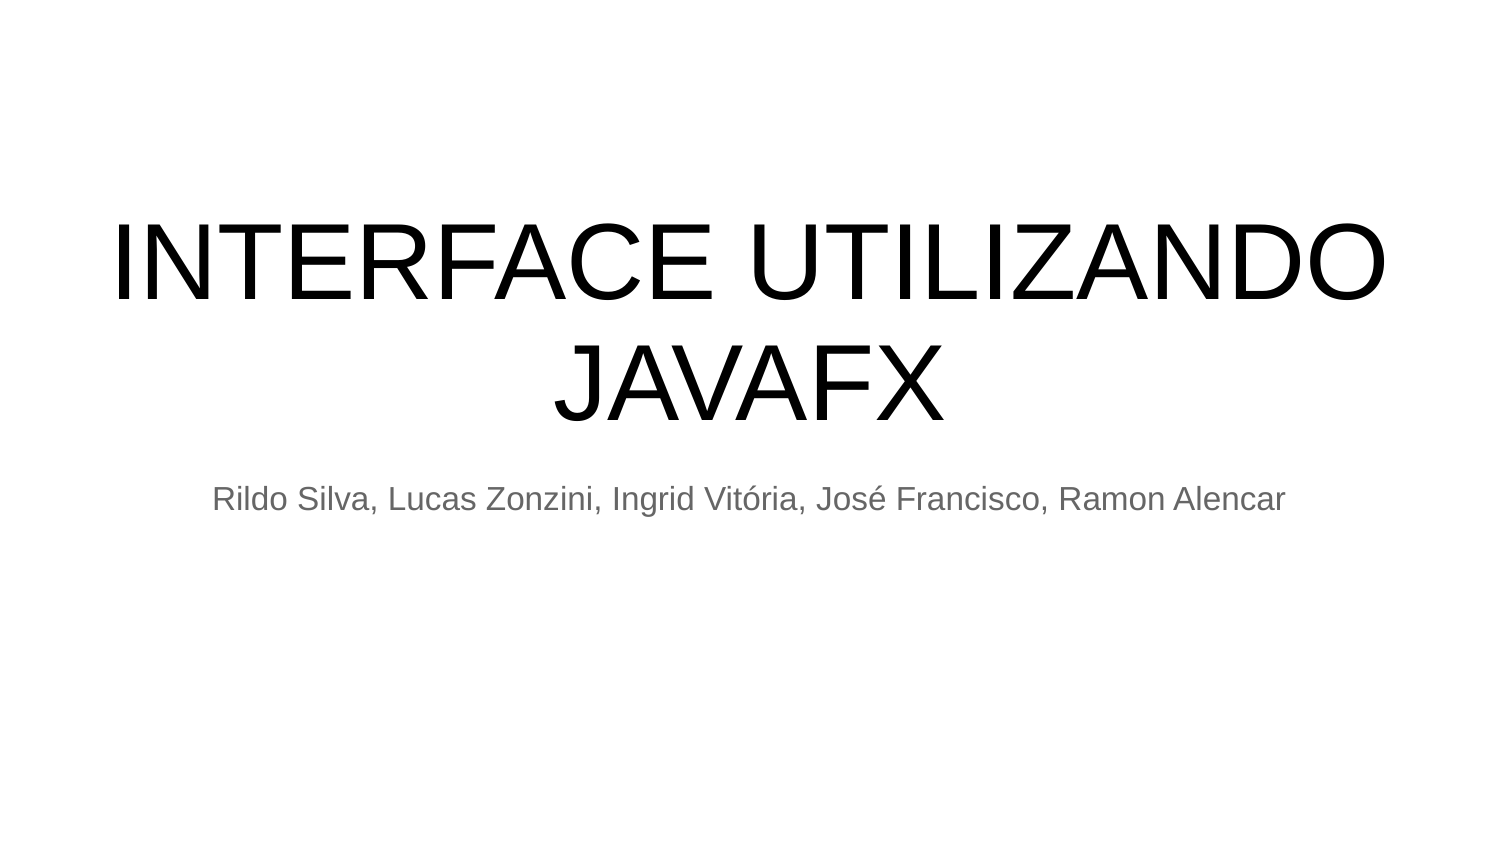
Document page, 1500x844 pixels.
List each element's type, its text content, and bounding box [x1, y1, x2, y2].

title INTERFACE UTILIZANDO JAVAFX [51, 122, 1449, 459]
subtitle Rildo Silva, Lucas Zonzini, Ingrid Vitória, José Francisco, Ramon Alencar [51, 464, 1449, 595]
